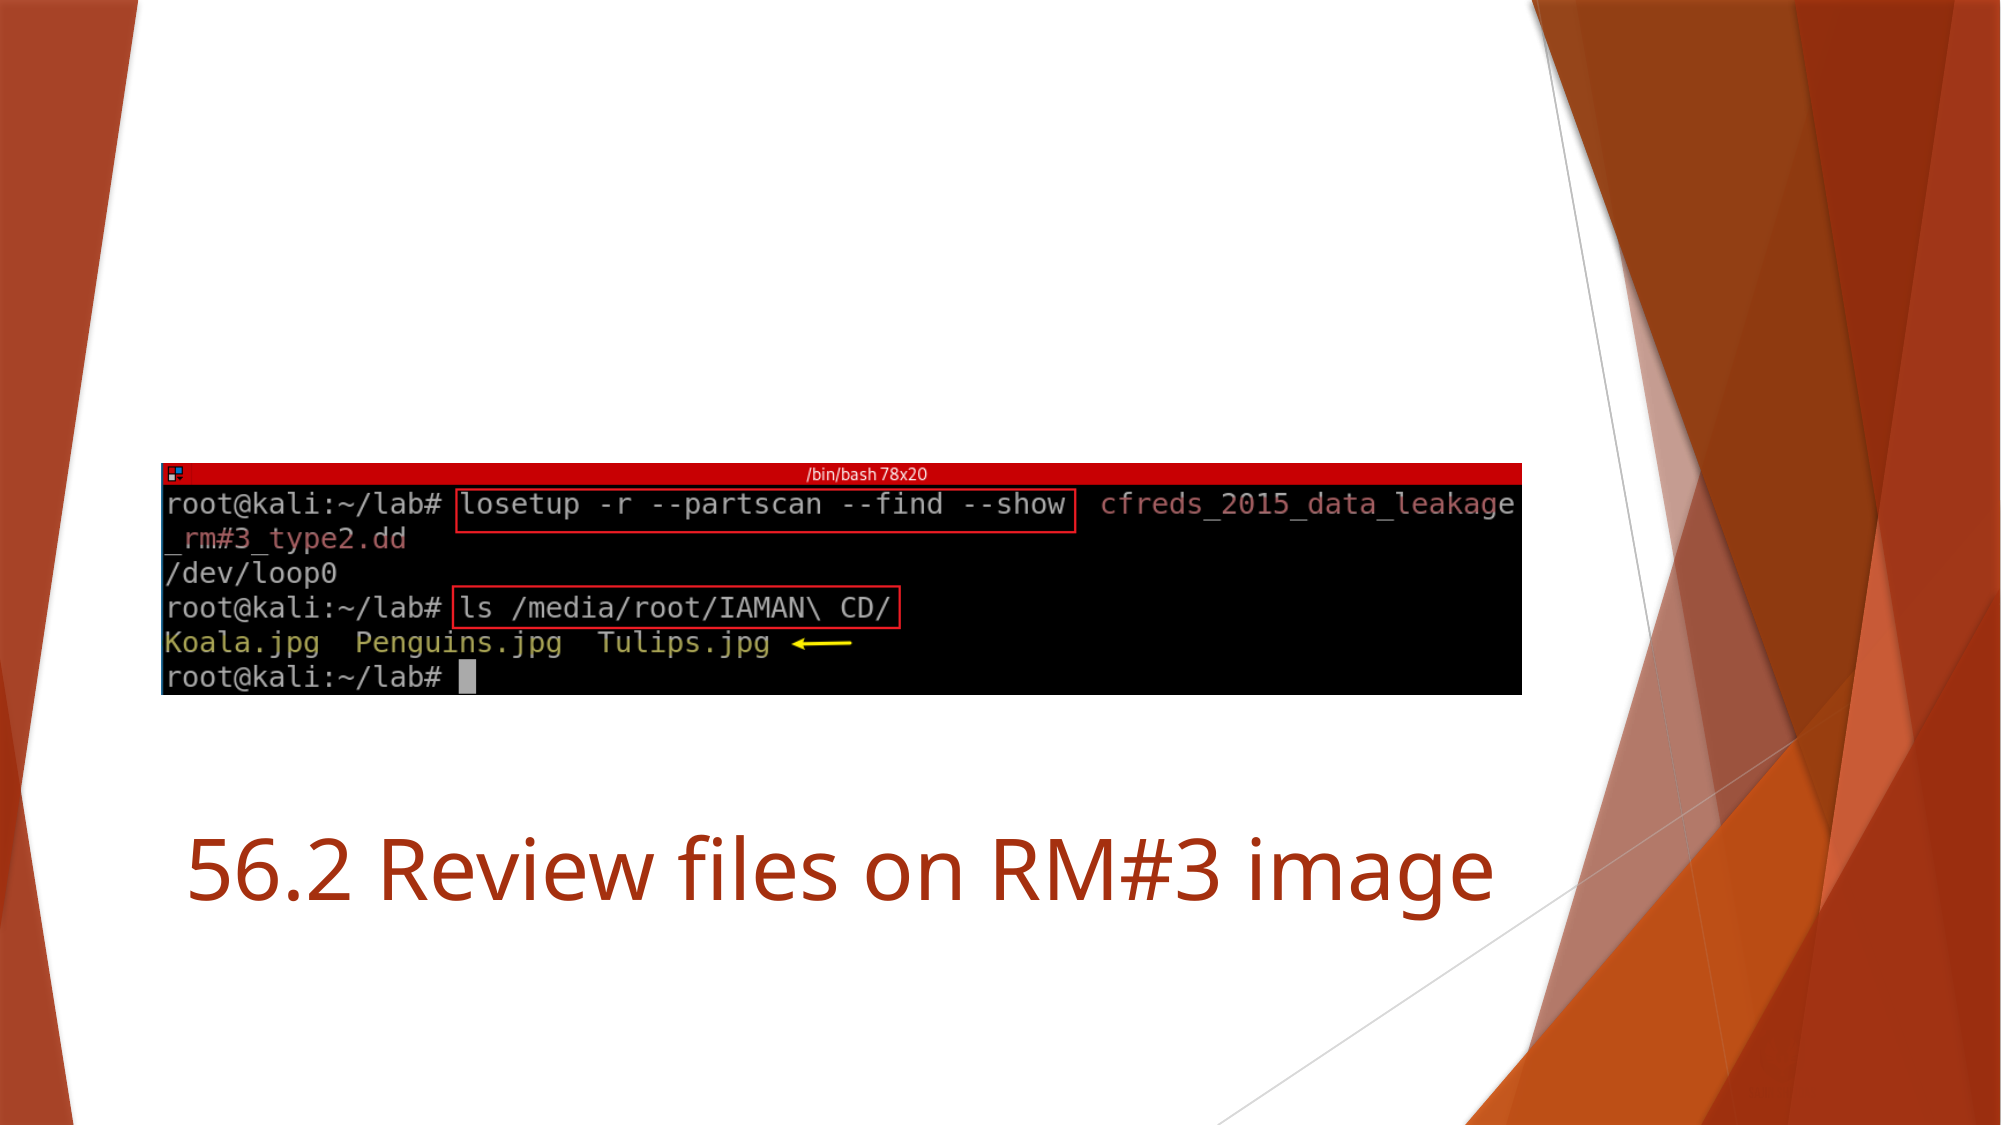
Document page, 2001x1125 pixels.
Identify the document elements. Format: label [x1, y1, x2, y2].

picture [161, 462, 1522, 695]
text_box [0, 0, 2000, 1125]
